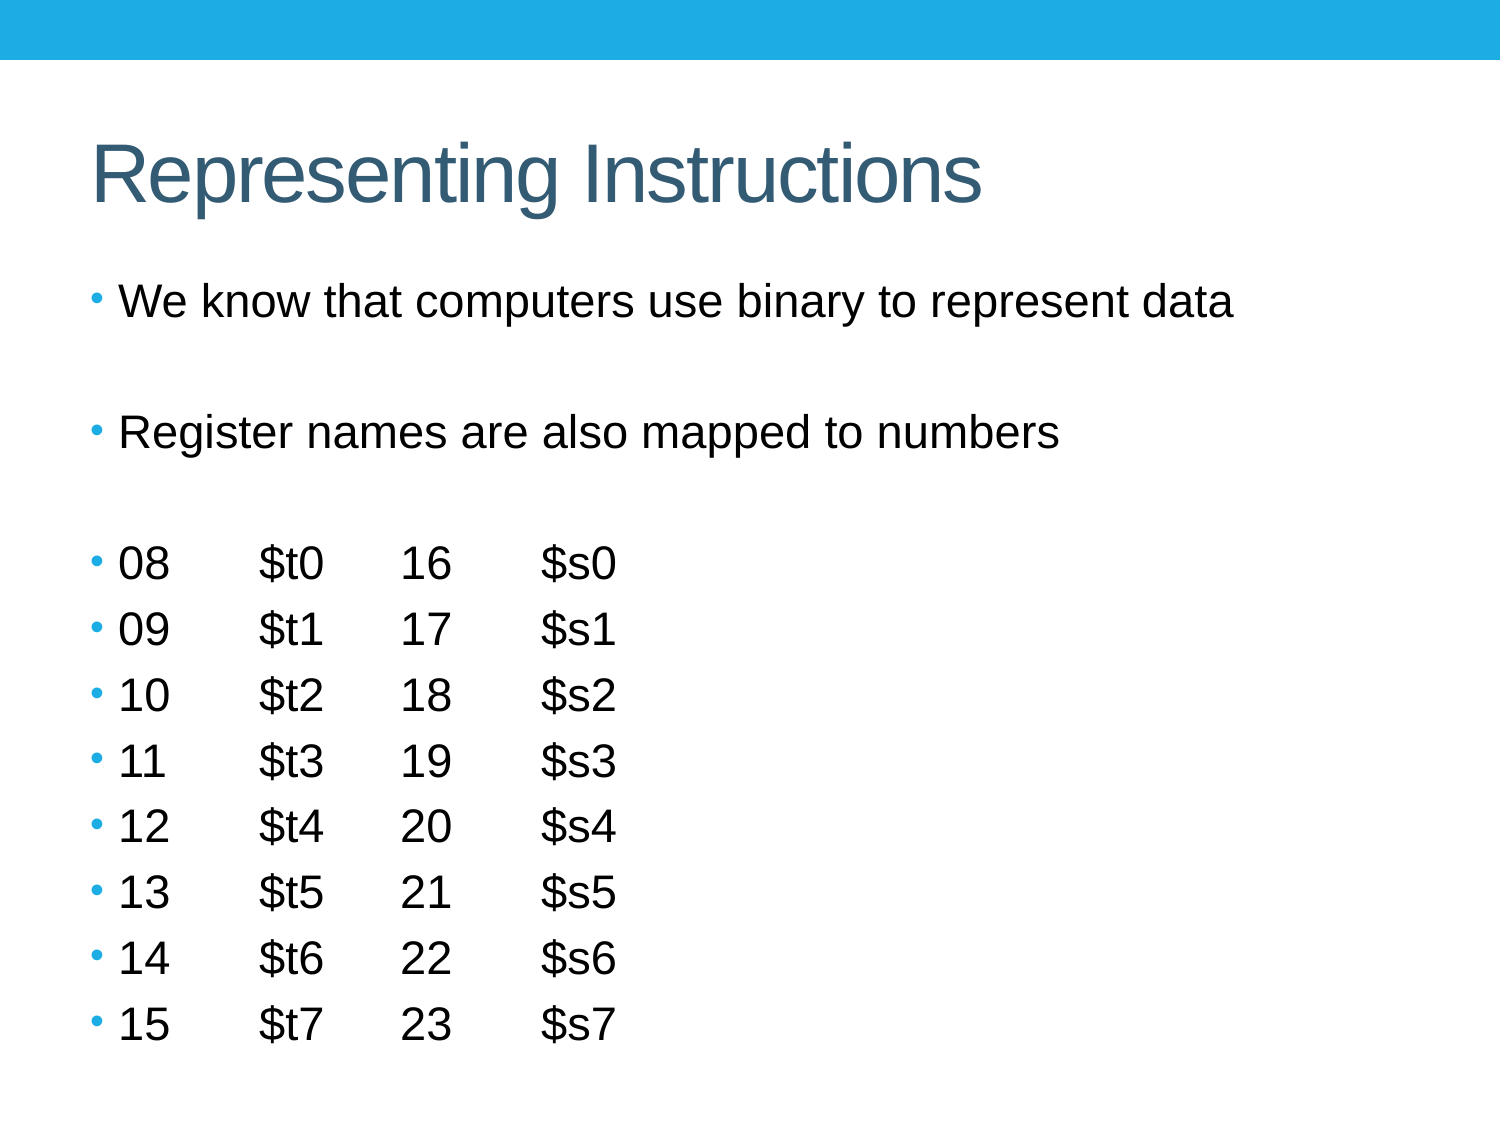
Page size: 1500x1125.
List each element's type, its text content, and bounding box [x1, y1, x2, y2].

list We know that computers use binary to represent data Register names are also mapped to numbers 08 $t0 16 $s0 09 $t1 17 $s1 10 $t2 18 $s2 11 $t3 19 $s3 12 $t4 20 $s4 13 $t5 21 $s5 14 $t6 22 $s6 15 $t7 23 $s7 [75, 262, 1425, 1063]
title Representing Instructions [75, 87, 1425, 250]
